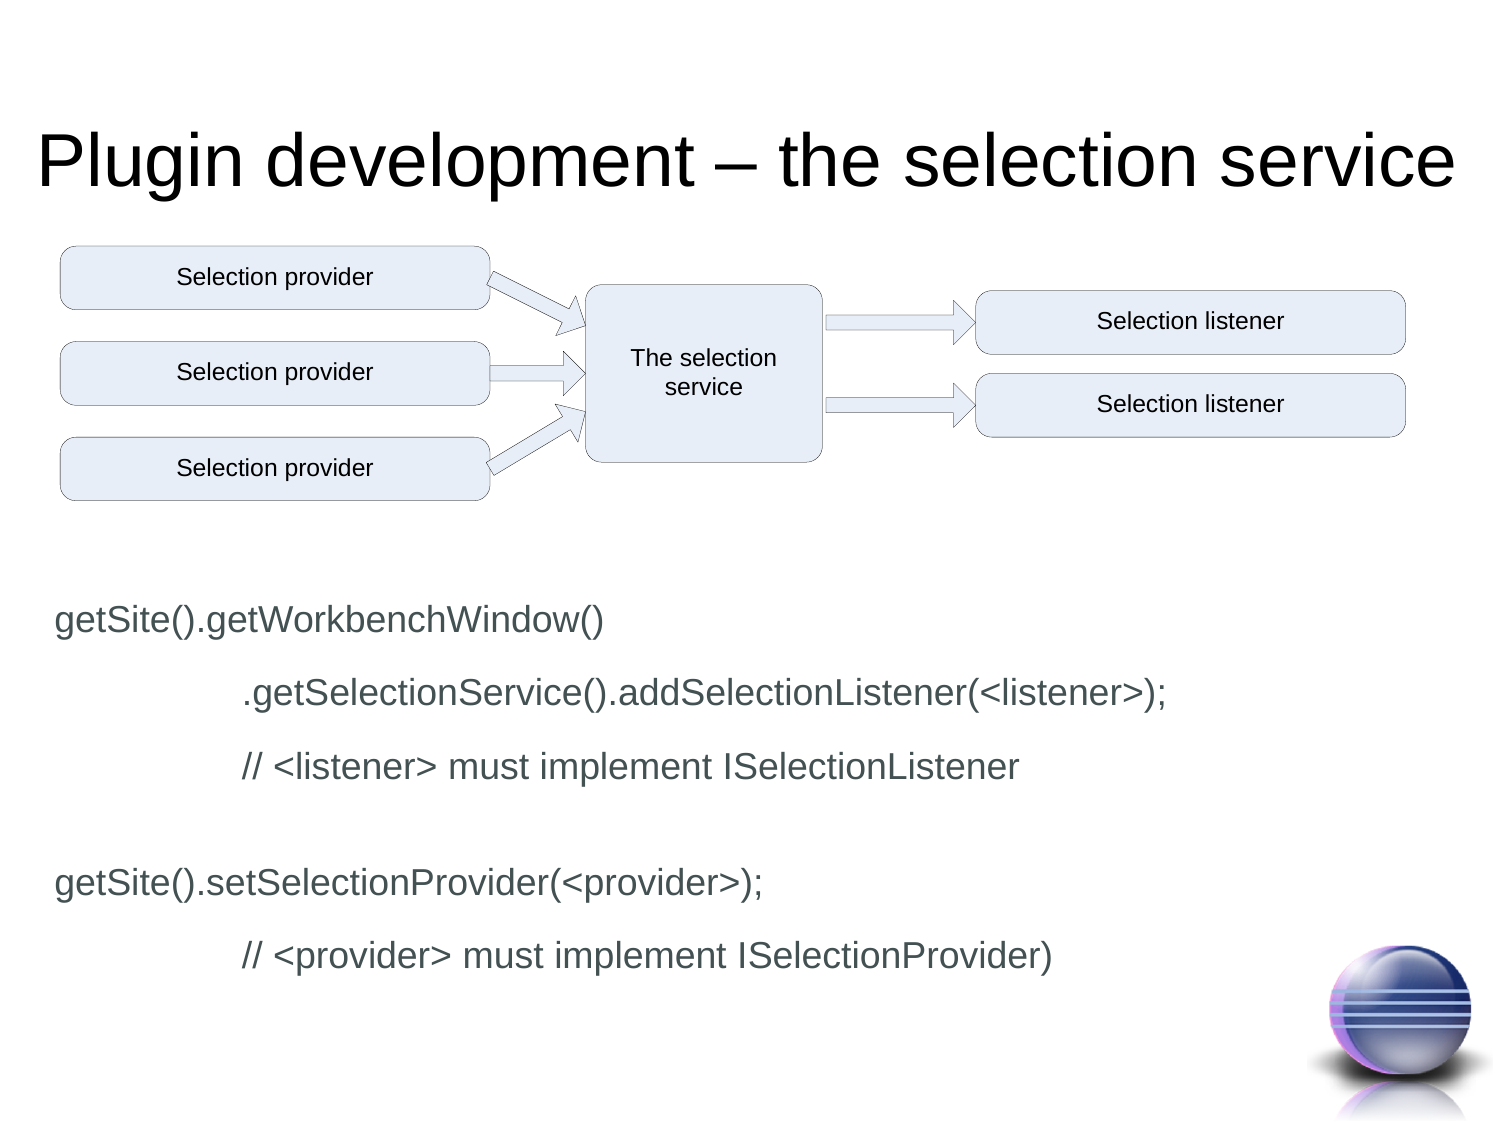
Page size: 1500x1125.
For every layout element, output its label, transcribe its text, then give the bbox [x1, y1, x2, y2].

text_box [58, 244, 1408, 503]
list getSite().getWorkbenchWindow() .getSelectionService().addSelectionListener(<listener>); // <listener> must implement ISelectionListener getSite().setSelectionProvider(<provider>); // <provider> must implement ISelectionProvider) [39, 220, 1447, 1035]
picture [1307, 935, 1493, 1121]
title Plugin development – the selection service [12, 70, 1483, 209]
